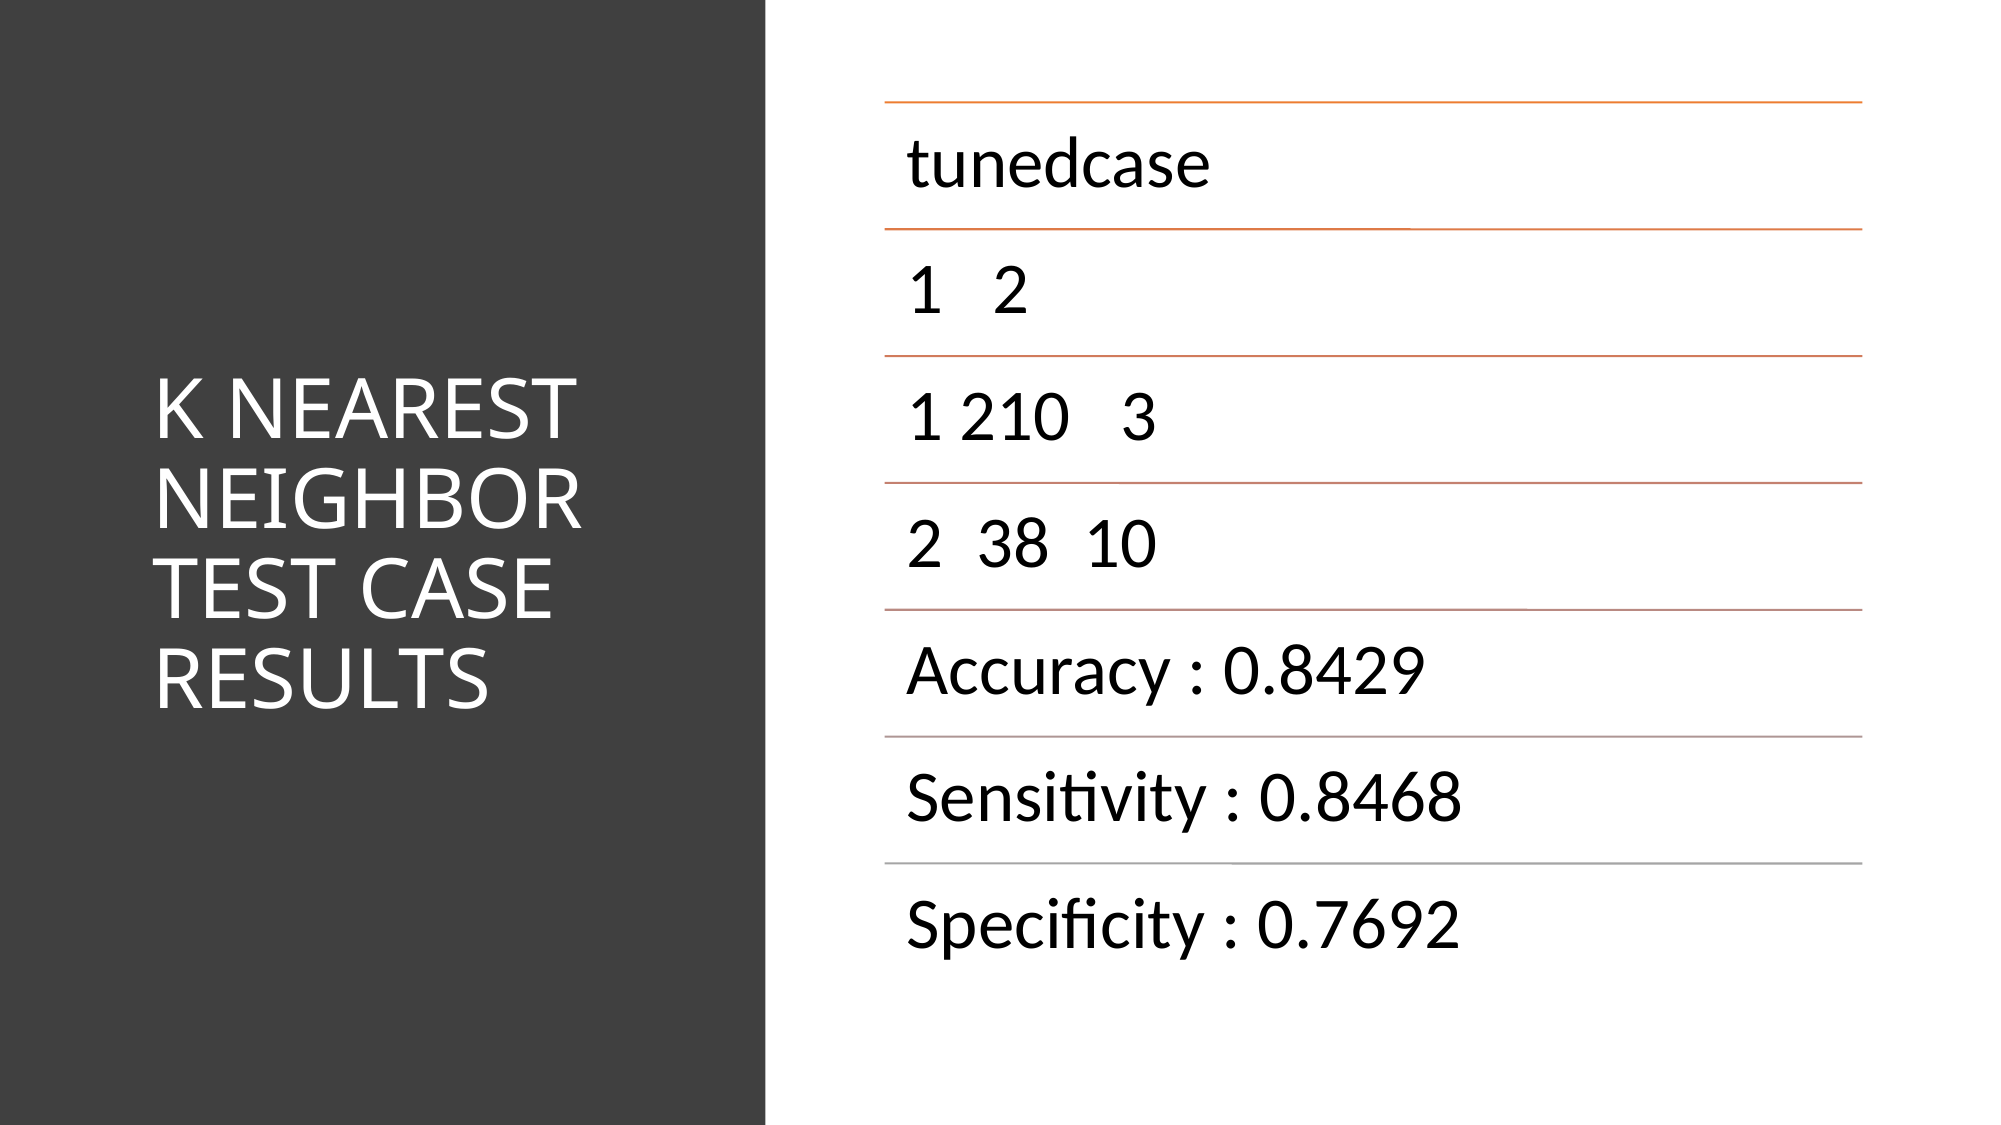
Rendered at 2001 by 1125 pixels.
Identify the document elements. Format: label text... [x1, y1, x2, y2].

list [884, 102, 1863, 991]
title K NEAREST NEIGHBOR TEST CASE RESULTS [137, 102, 688, 991]
text_box [0, 0, 766, 1125]
